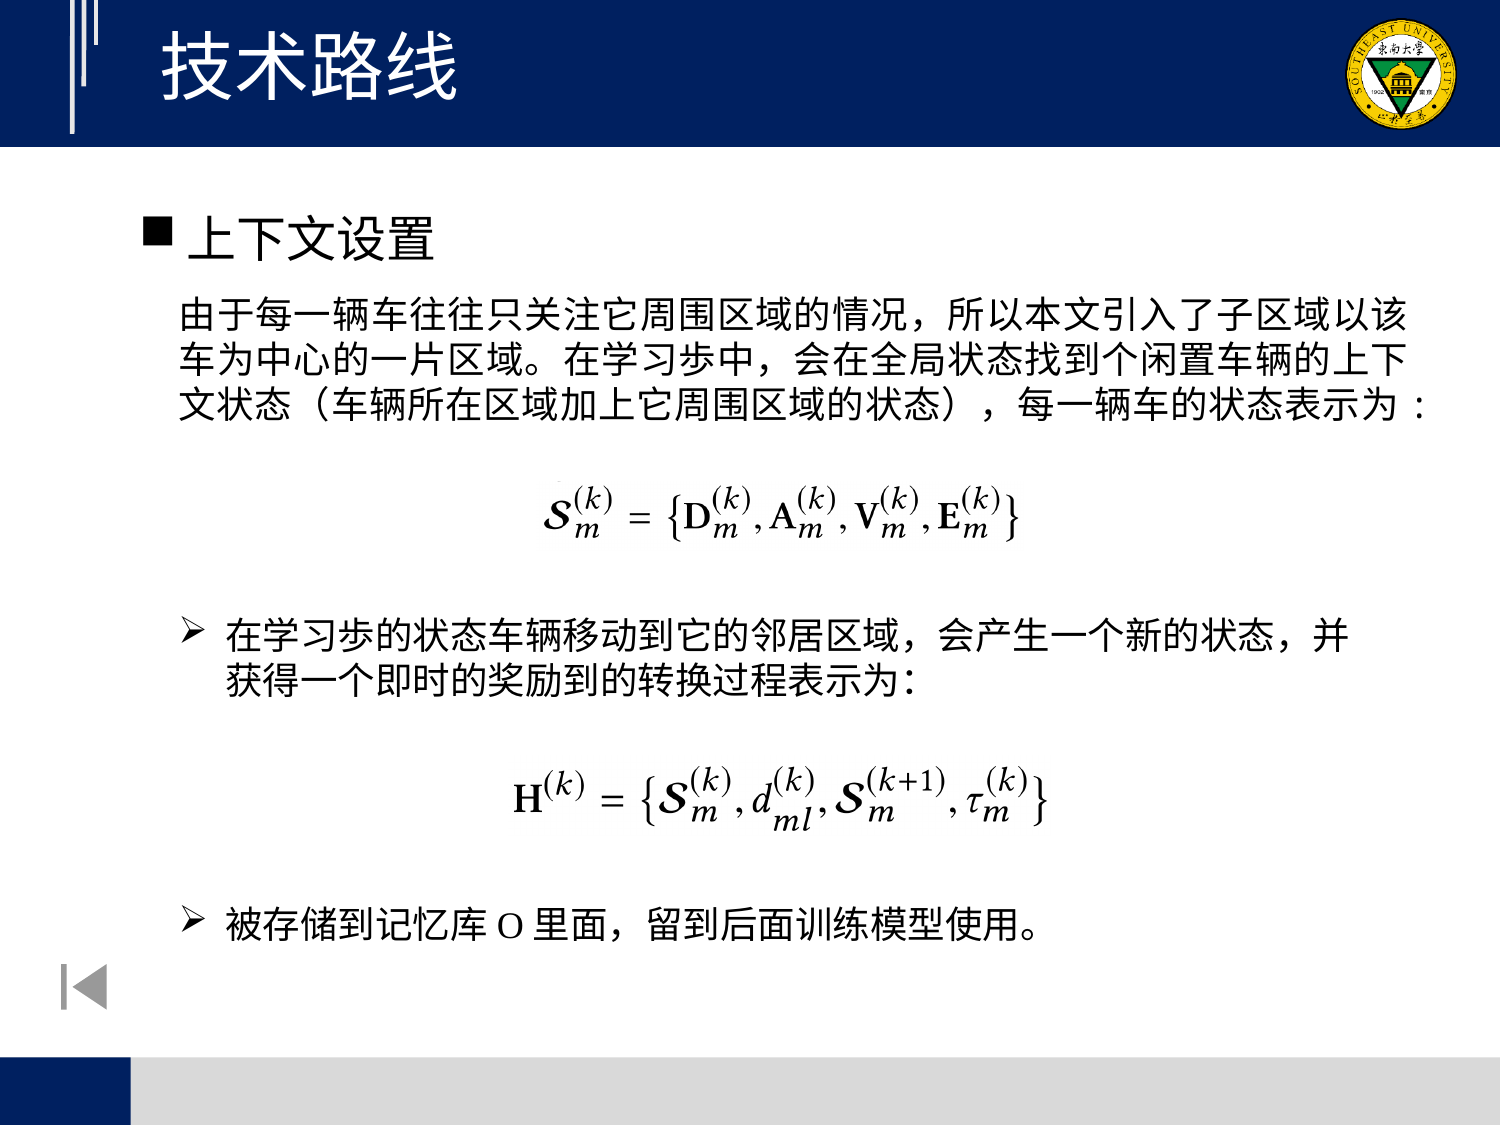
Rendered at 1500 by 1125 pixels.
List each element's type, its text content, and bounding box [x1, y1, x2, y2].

text_box 技术路线 [144, 11, 600, 117]
text_box [0, 0, 1500, 148]
text_box 上下文设置 [125, 200, 509, 275]
picture [536, 481, 1024, 551]
picture [1345, 18, 1457, 130]
text_box [42, 956, 126, 1018]
picture [508, 755, 1051, 836]
